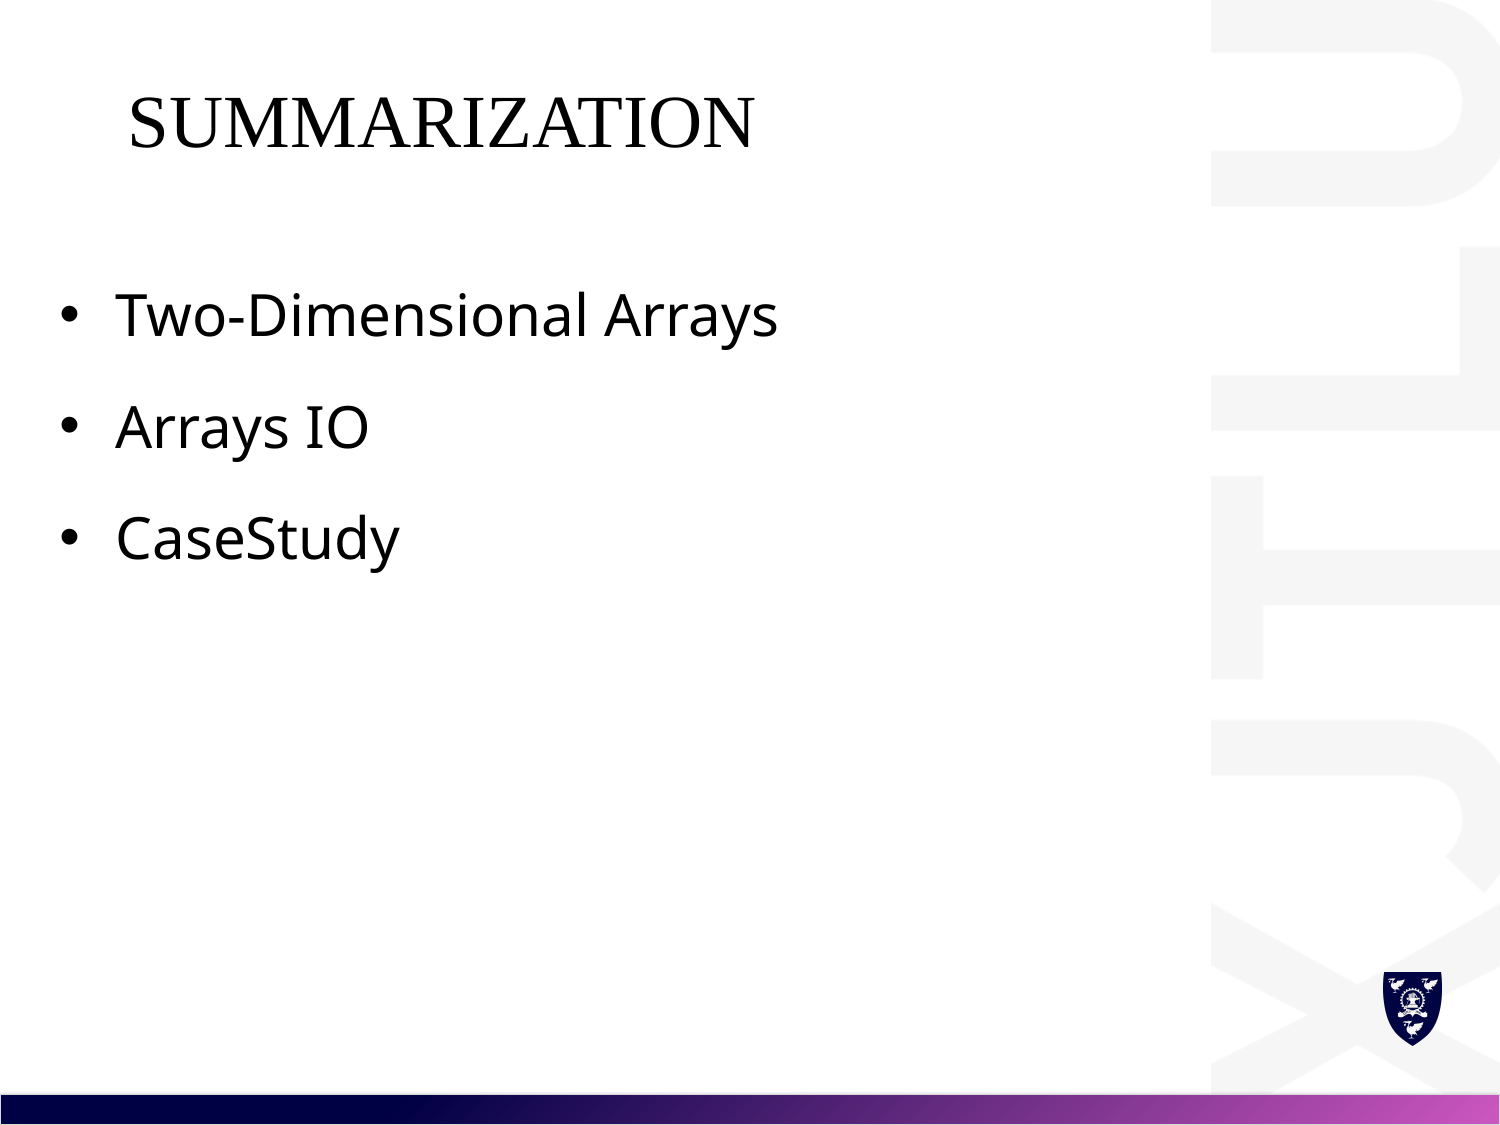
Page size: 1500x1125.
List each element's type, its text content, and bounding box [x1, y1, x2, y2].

slide_number [1074, 1042, 1425, 1103]
picture [1383, 1010, 1442, 1046]
list Two-Dimensional Arrays Arrays IO CaseStudy [44, 228, 1469, 1010]
title summarization [112, 0, 1388, 228]
